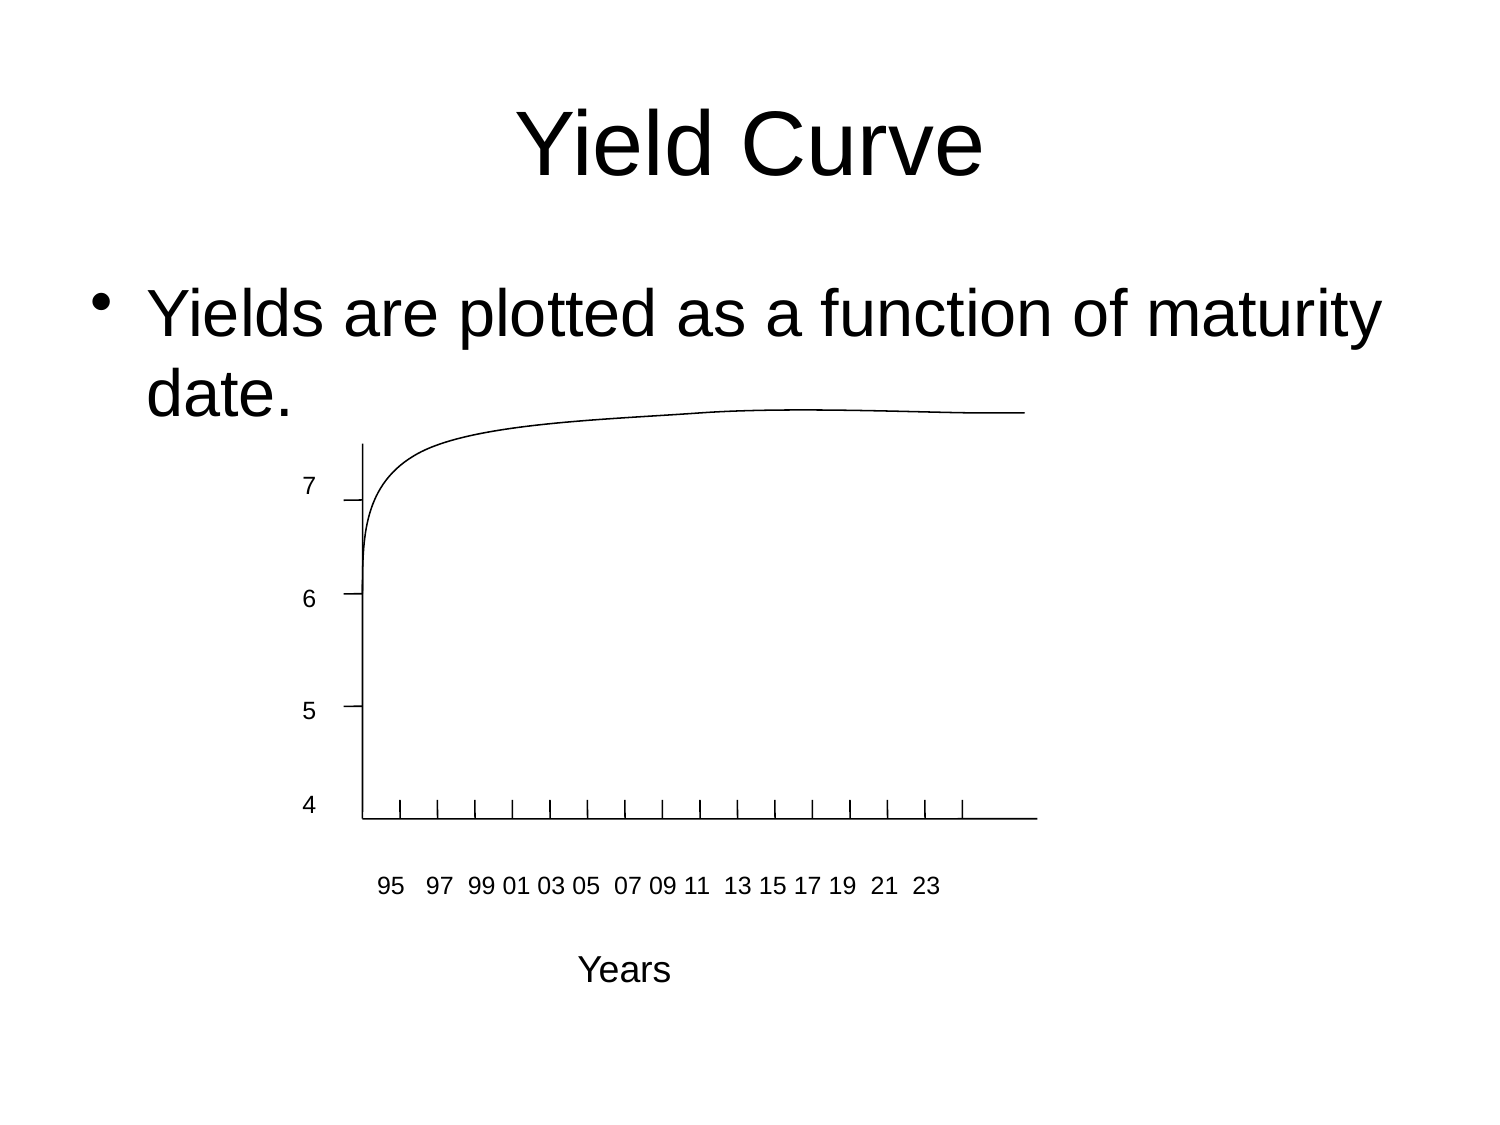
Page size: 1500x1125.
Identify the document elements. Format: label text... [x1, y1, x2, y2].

text_box 95 97 99 01 03 05 07 09 11 13 15 17 19 21 23 [362, 862, 1125, 908]
text_box 5 [287, 687, 325, 744]
text_box Years [562, 937, 788, 998]
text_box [549, 799, 663, 820]
text_box [362, 409, 1025, 594]
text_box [849, 799, 963, 820]
text_box 7 [287, 462, 325, 519]
list Yields are plotted as a function of maturity date. [75, 262, 1425, 1005]
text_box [699, 799, 813, 820]
text_box 4 [287, 781, 325, 838]
title Yield Curve [75, 45, 1425, 233]
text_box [399, 799, 513, 820]
text_box 6 [287, 575, 325, 632]
